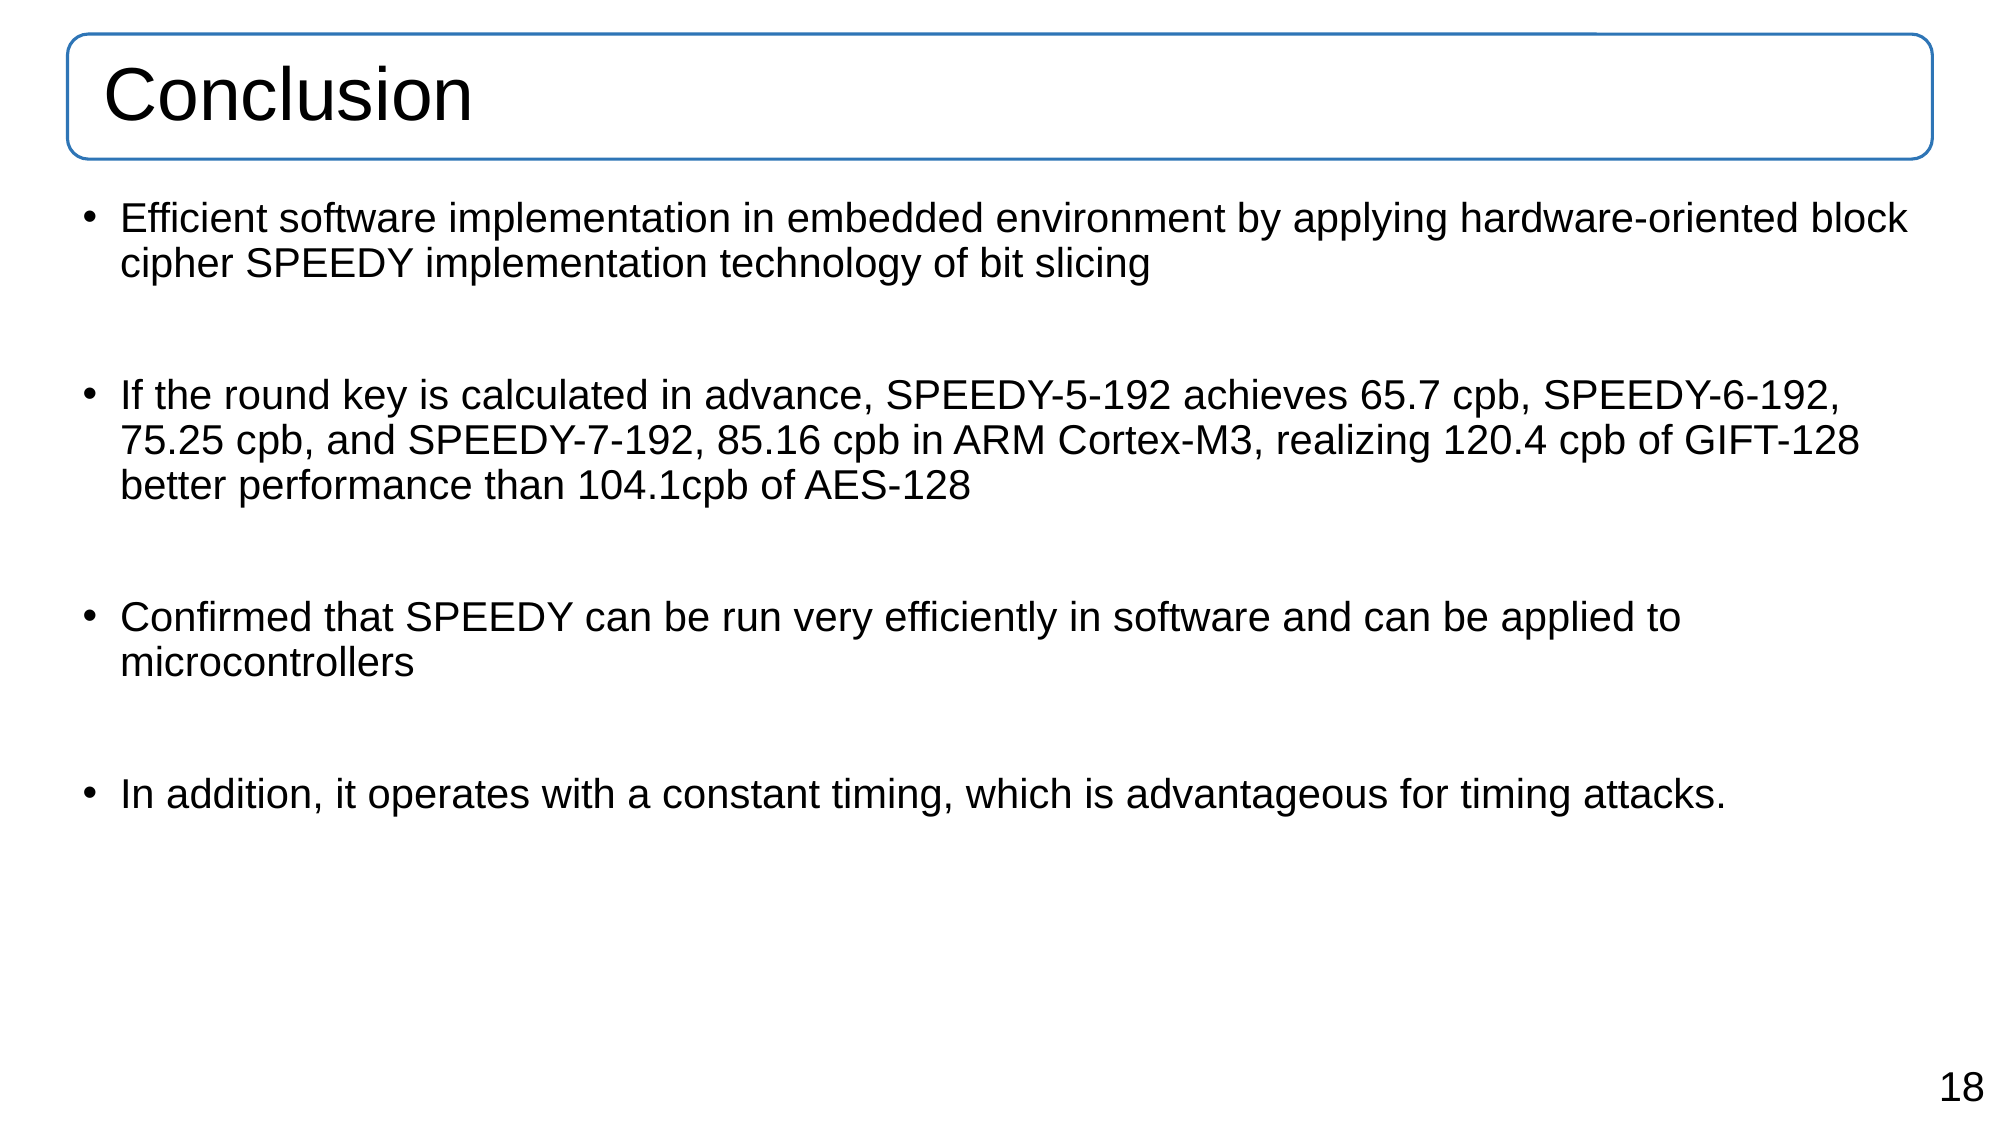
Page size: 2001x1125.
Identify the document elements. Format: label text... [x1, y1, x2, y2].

title Conclusion [67, 34, 1933, 160]
list Efficient software implementation in embedded environment by applying hardware-oriented block cipher SPEEDY implementation technology of bit slicing If the round key is calculated in advance, SPEEDY-5-192 achieves 65.7 cpb, SPEEDY-6-192, 75.25 cpb, and SPEEDY-7-192, 85.16 cpb in ARM Cortex-M3, realizing 120.4 cpb of GIFT-128 better performance than 104.1cpb of AES-128 Confirmed that SPEEDY can be run very efficiently in software and can be applied to microcontrollers In addition, it operates with a constant timing, which is advantageous for timing attacks. [67, 189, 1933, 1109]
